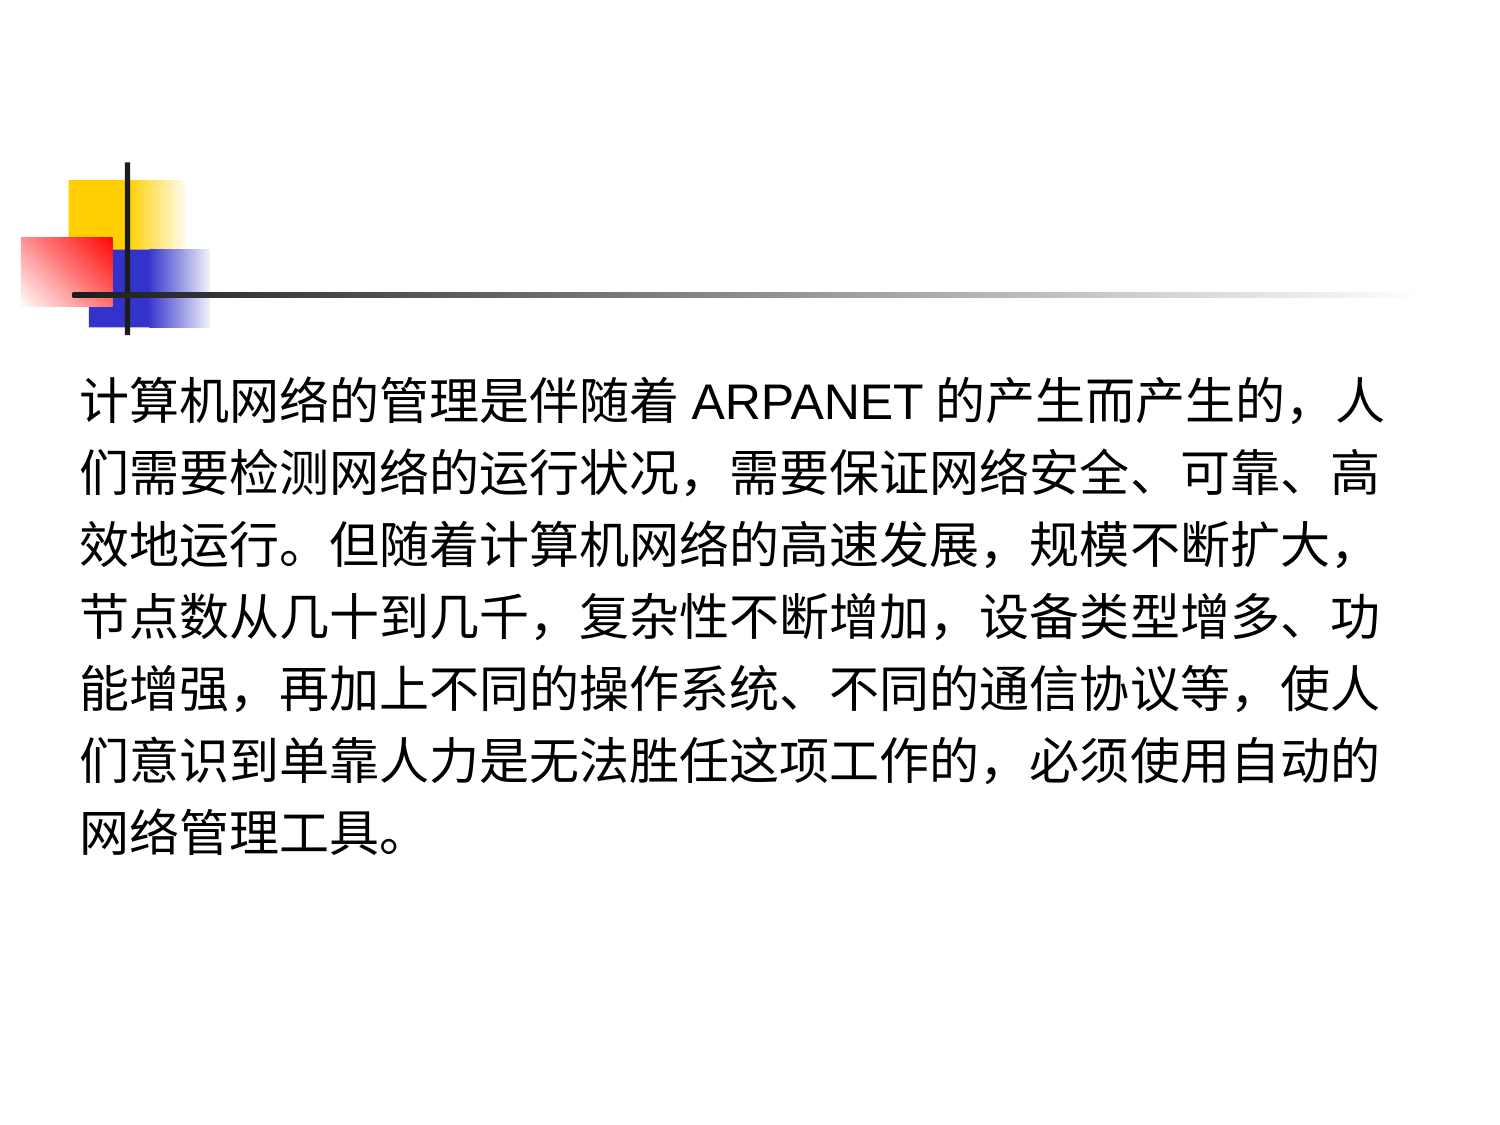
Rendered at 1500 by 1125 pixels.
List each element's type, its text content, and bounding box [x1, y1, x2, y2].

text_box 计算机网络的管理是伴随着ARPANET的产生而产生的，人们需要检测网络的运行状况，需要保证网络安全、可靠、高效地运行。但随着计算机网络的高速发展，规模不断扩大，节点数从几十到几千，复杂性不断增加，设备类型增多、功能增强，再加上不同的操作系统、不同的通信协议等，使人们意识到单靠人力是无法胜任这项工作的，必须使用自动的网络管理工具。 [64, 350, 1424, 870]
